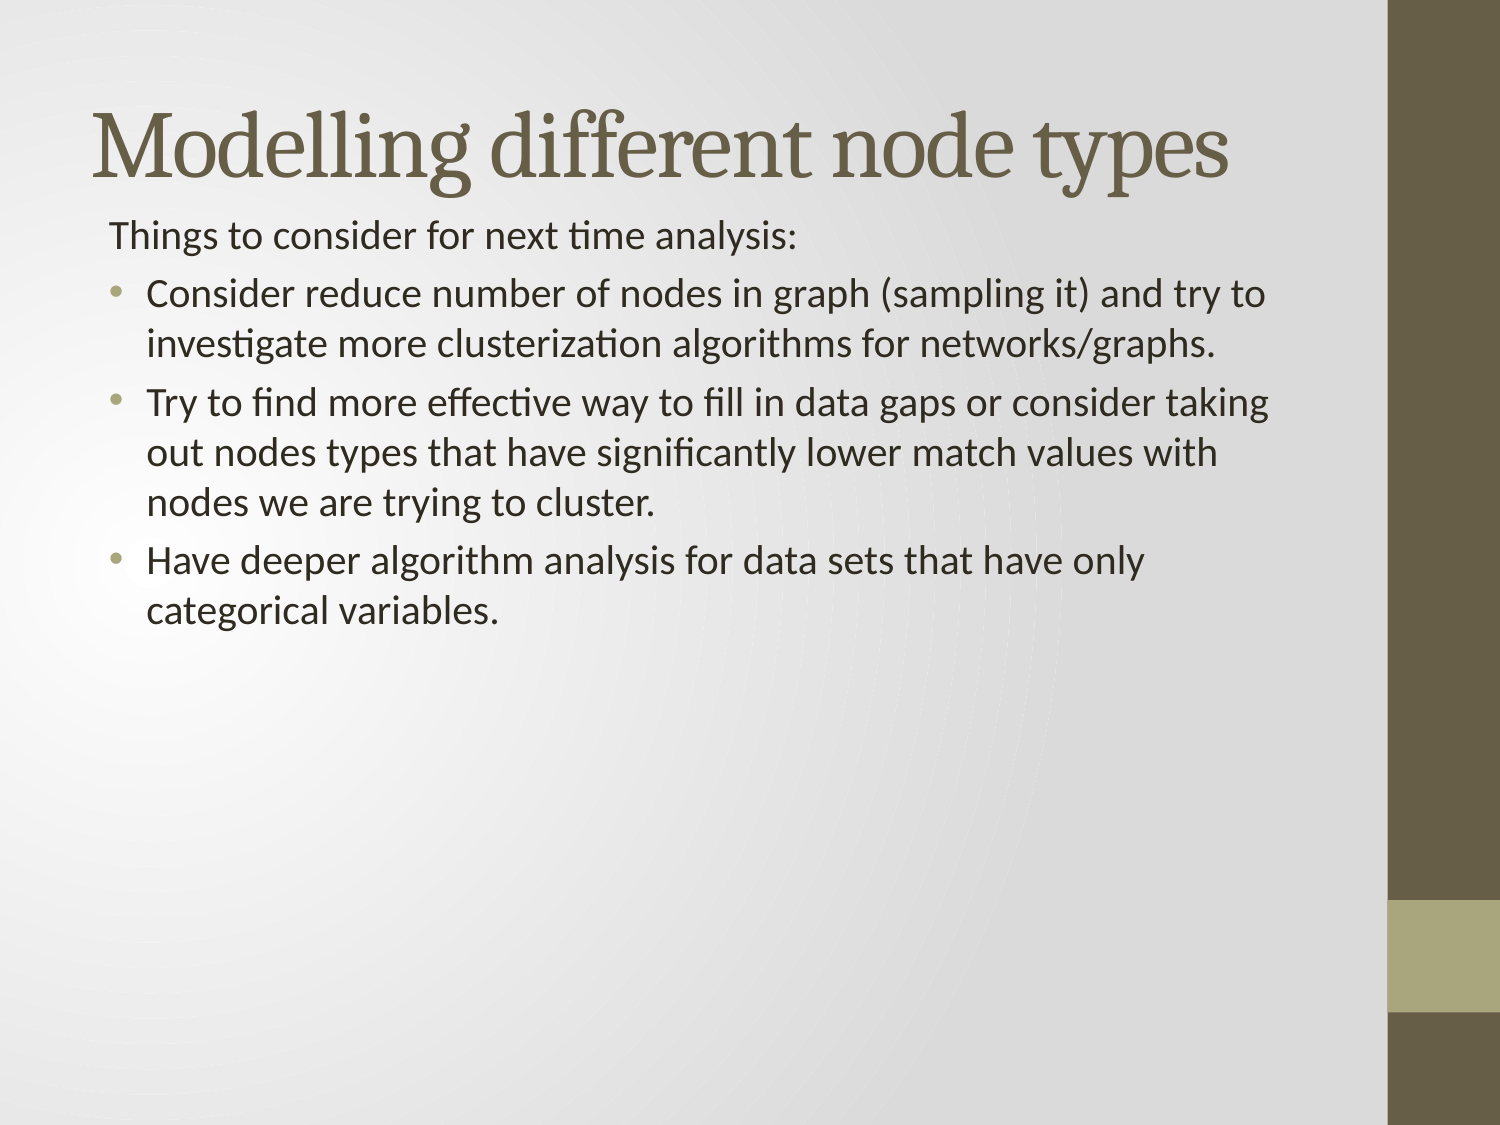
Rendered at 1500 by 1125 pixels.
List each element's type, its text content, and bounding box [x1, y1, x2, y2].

title Modelling different node types [75, 45, 1325, 200]
list Things to consider for next time analysis: Consider reduce number of nodes in graph (sampling it) and try to investigate more clusterization algorithms for networks/graphs. Try to find more effective way to fill in data gaps or consider taking out nodes types that have significantly lower match values with nodes we are trying to cluster. Have deeper algorithm analysis for data sets that have only categorical variables. [75, 200, 1325, 1050]
